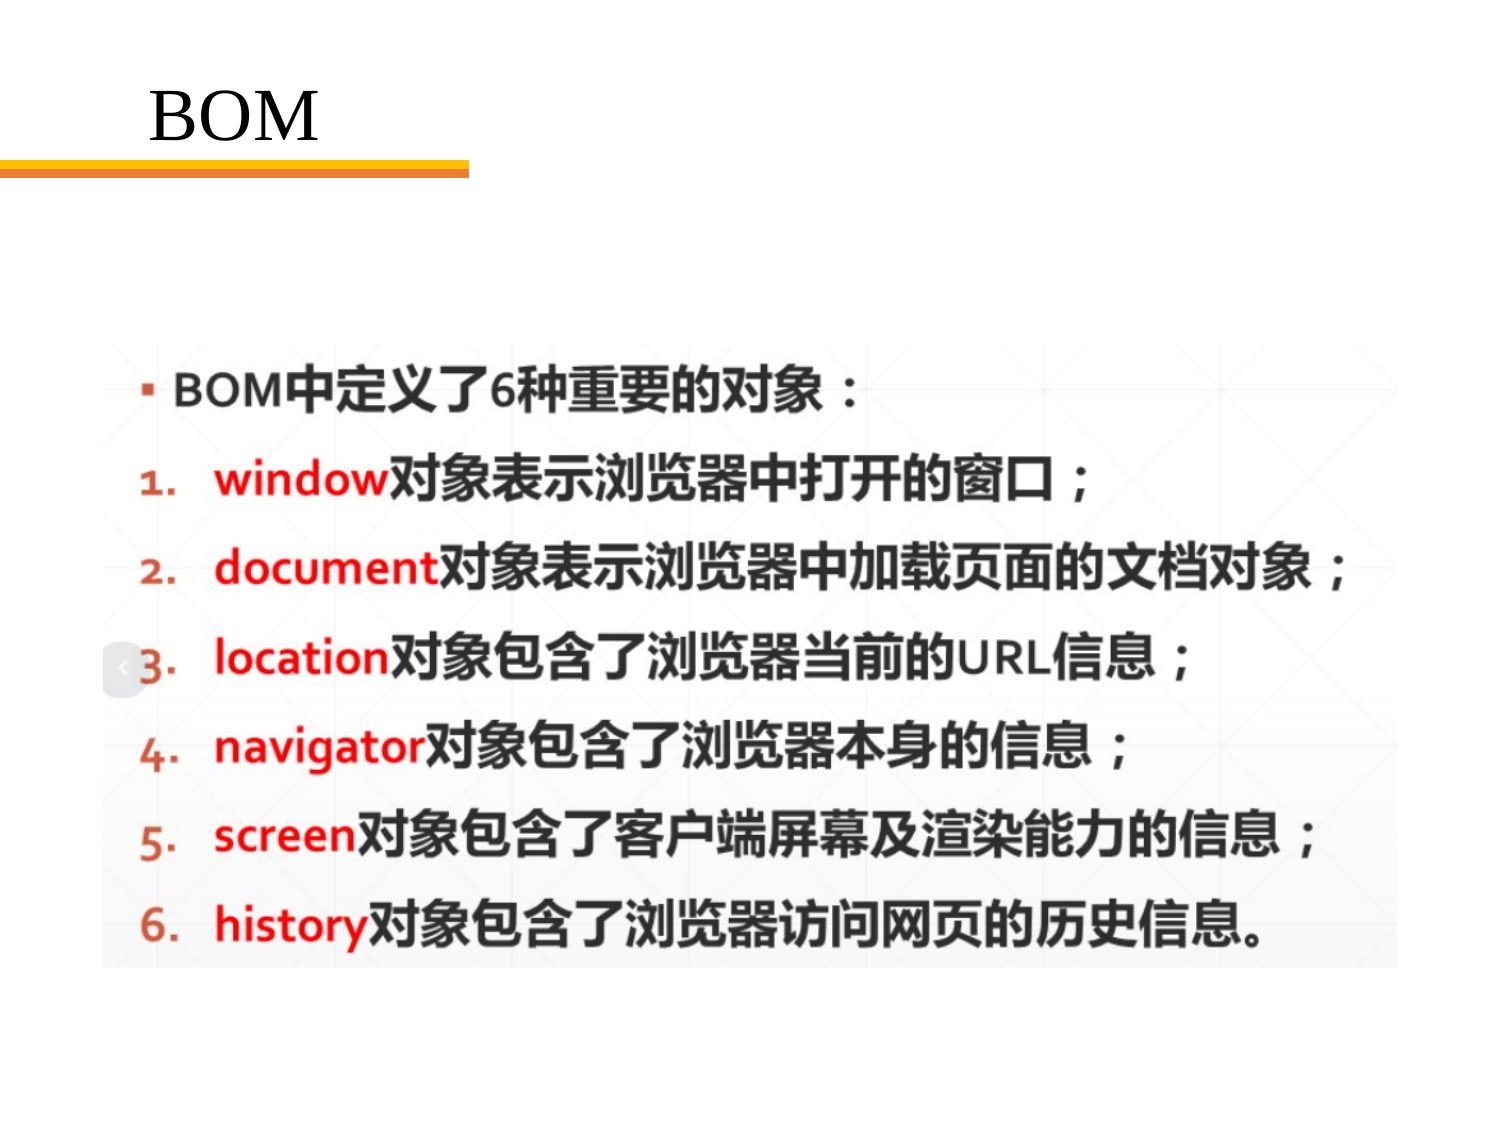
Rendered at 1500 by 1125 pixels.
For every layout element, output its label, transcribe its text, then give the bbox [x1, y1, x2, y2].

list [103, 344, 1397, 968]
title BOM [0, 62, 469, 170]
